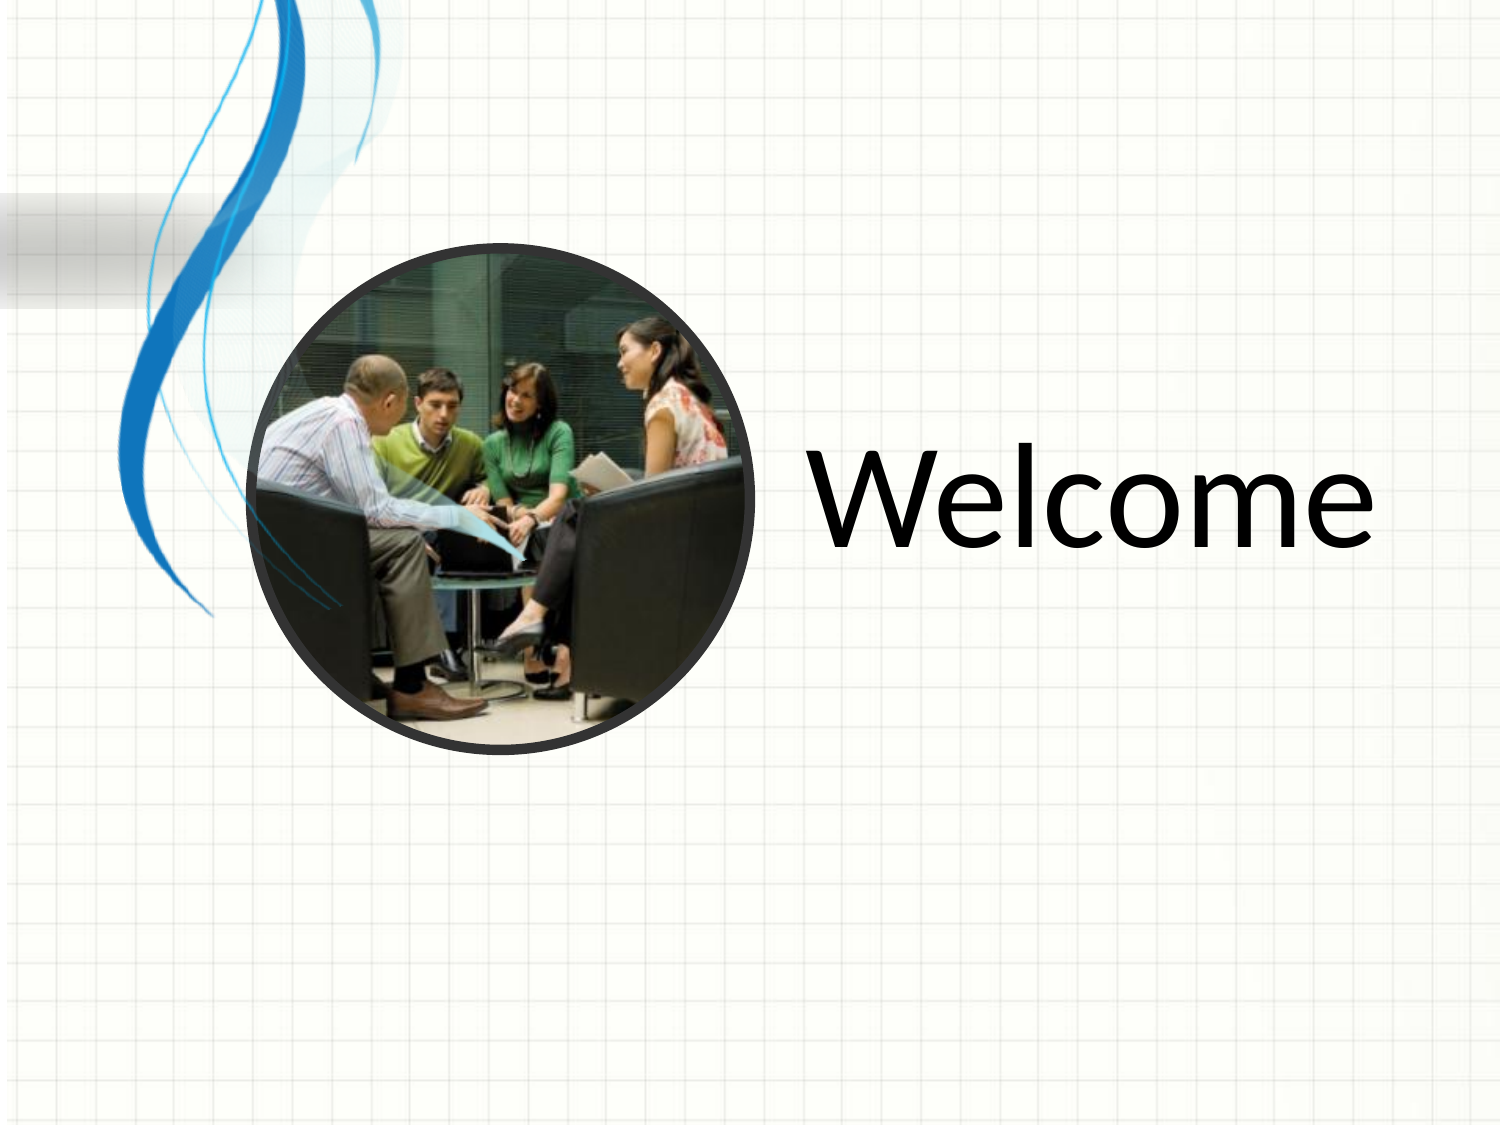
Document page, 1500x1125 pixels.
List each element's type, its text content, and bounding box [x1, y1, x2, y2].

picture [0, 0, 1500, 1125]
text_box Welcome [791, 390, 1400, 850]
